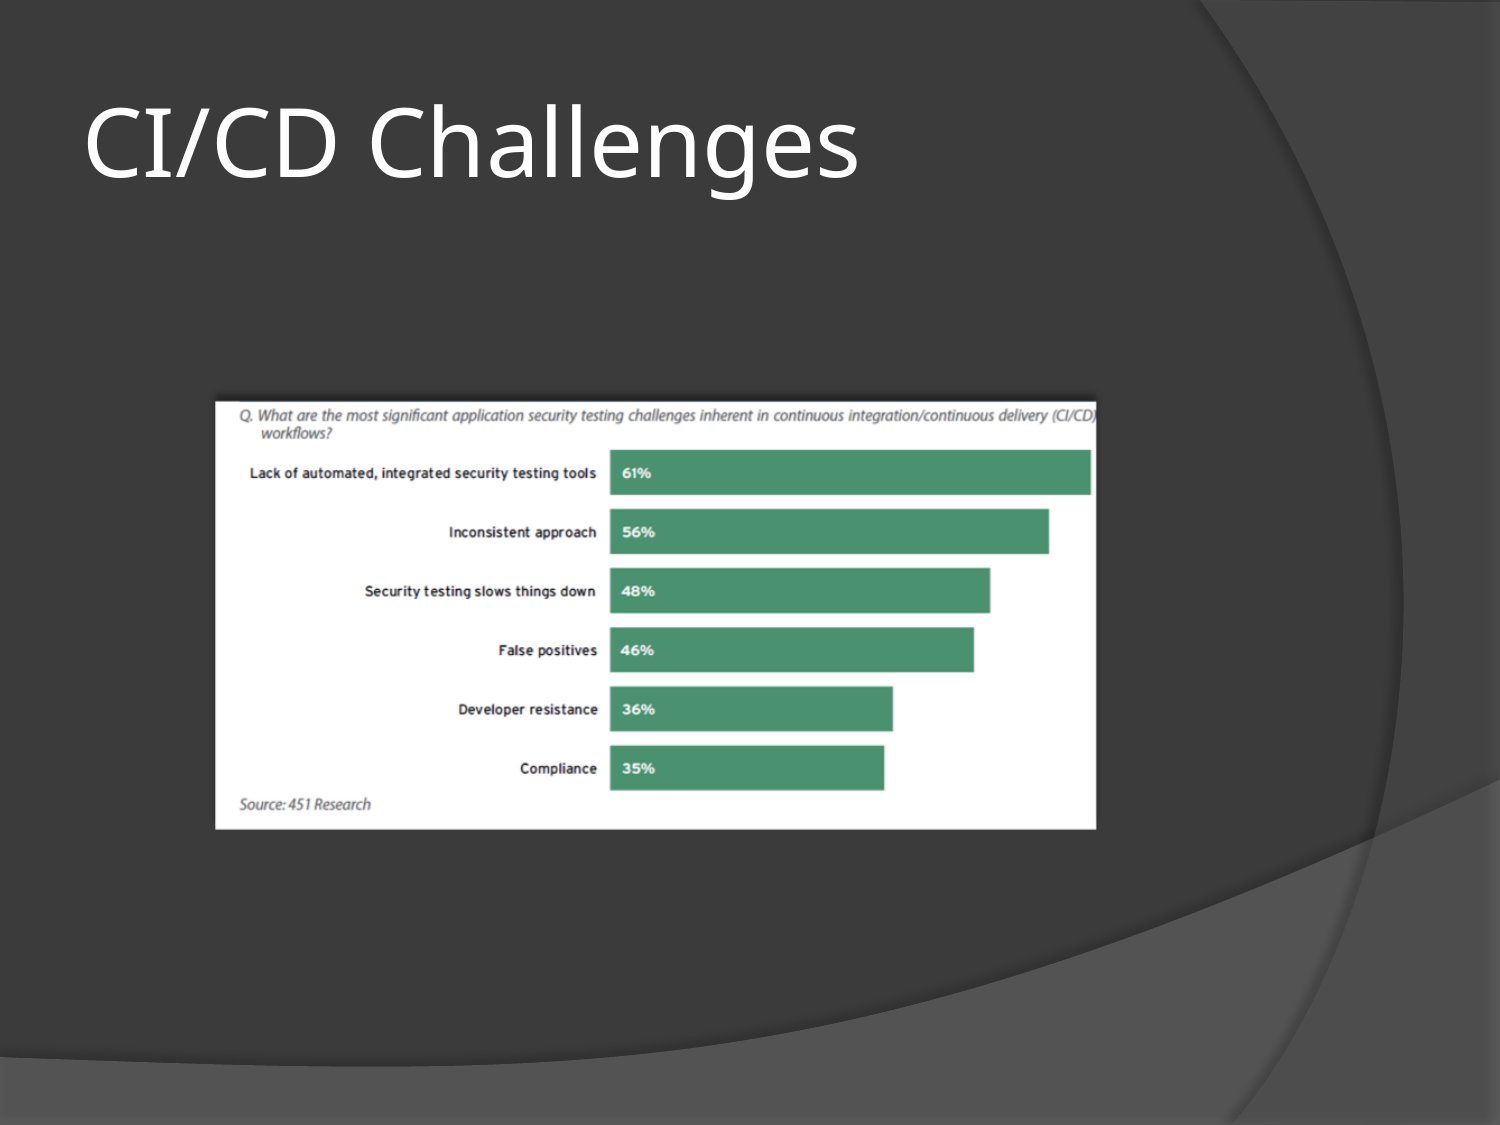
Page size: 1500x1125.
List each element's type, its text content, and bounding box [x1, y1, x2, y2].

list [206, 385, 1105, 830]
title CI/CD Challenges [75, 45, 1300, 233]
